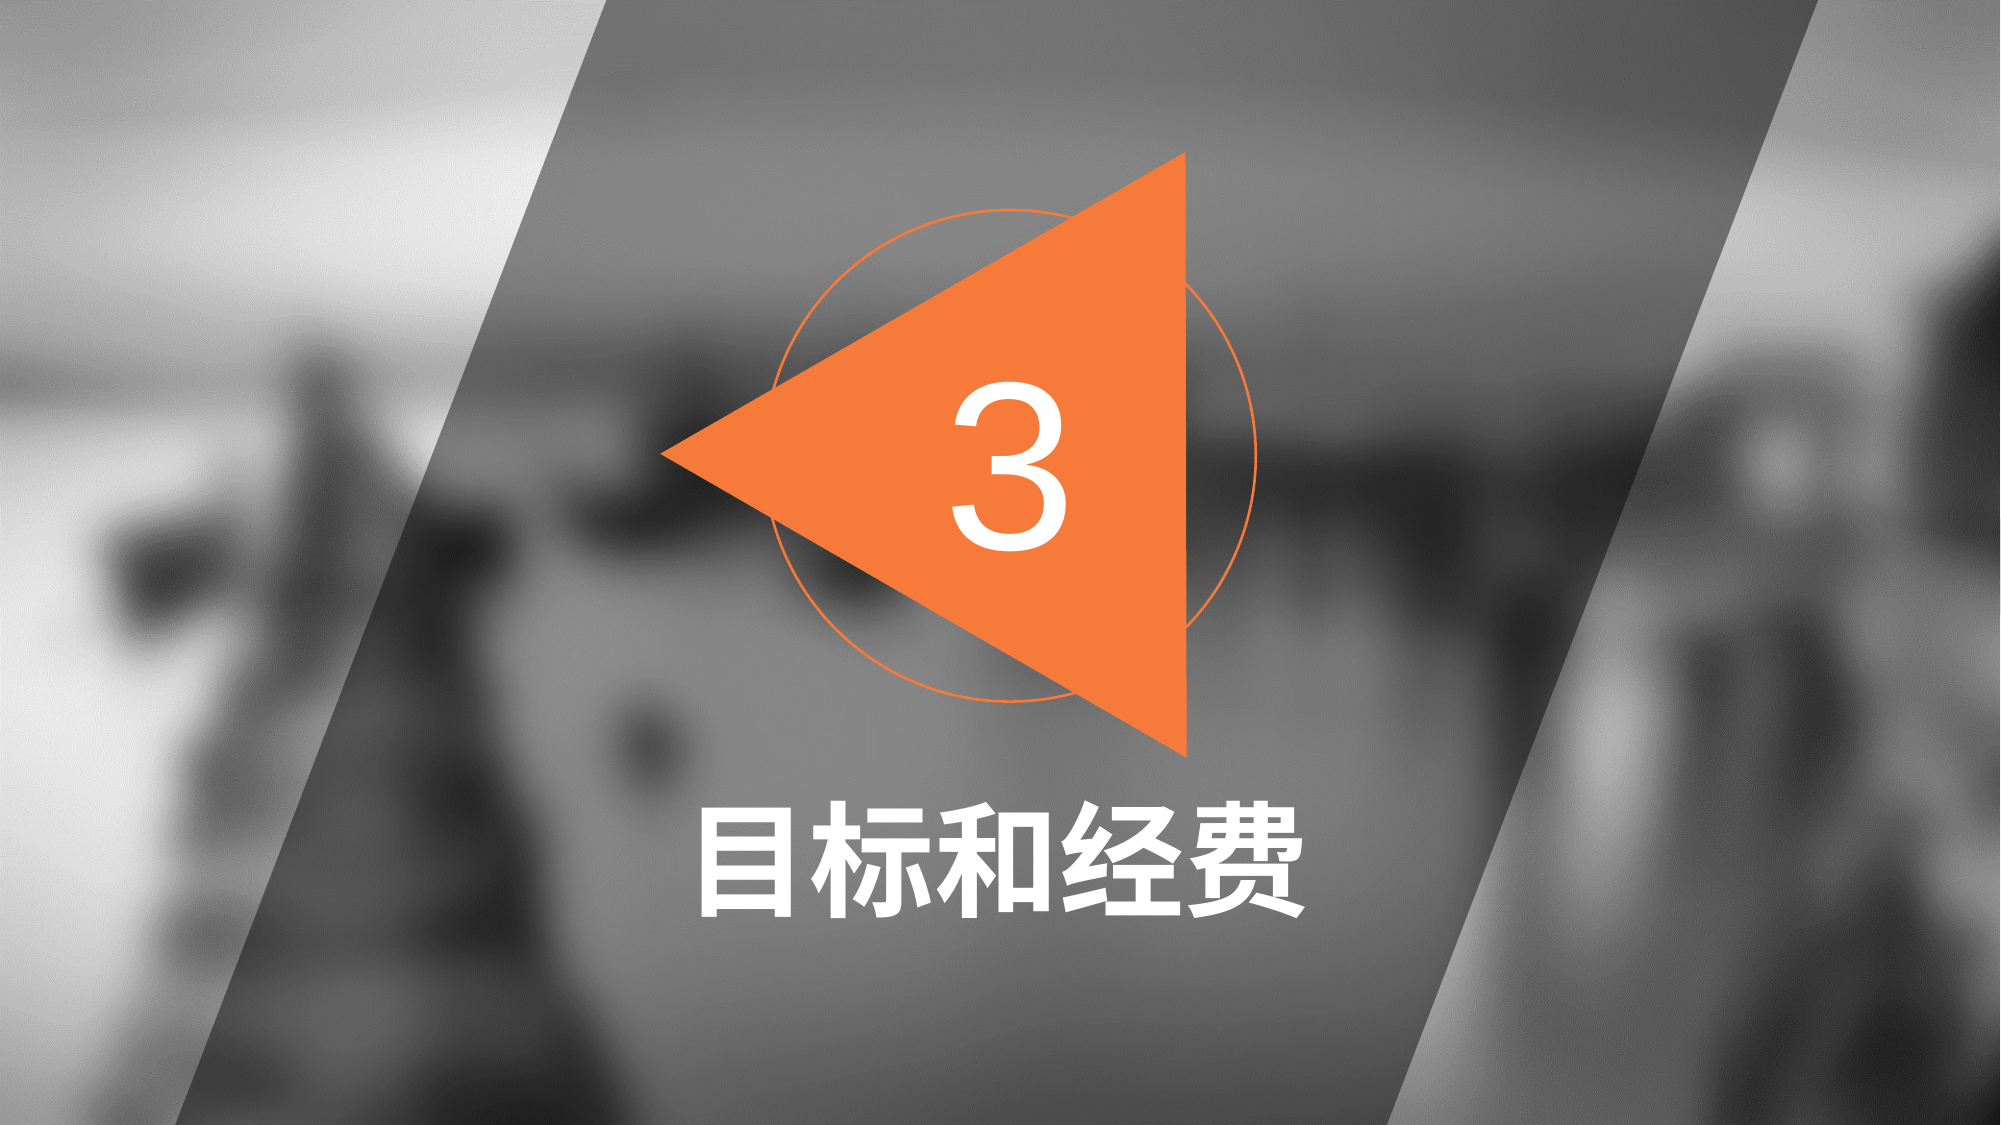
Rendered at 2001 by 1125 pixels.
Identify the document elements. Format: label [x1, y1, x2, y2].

picture [0, 0, 2001, 1125]
text_box [732, 111, 1341, 709]
